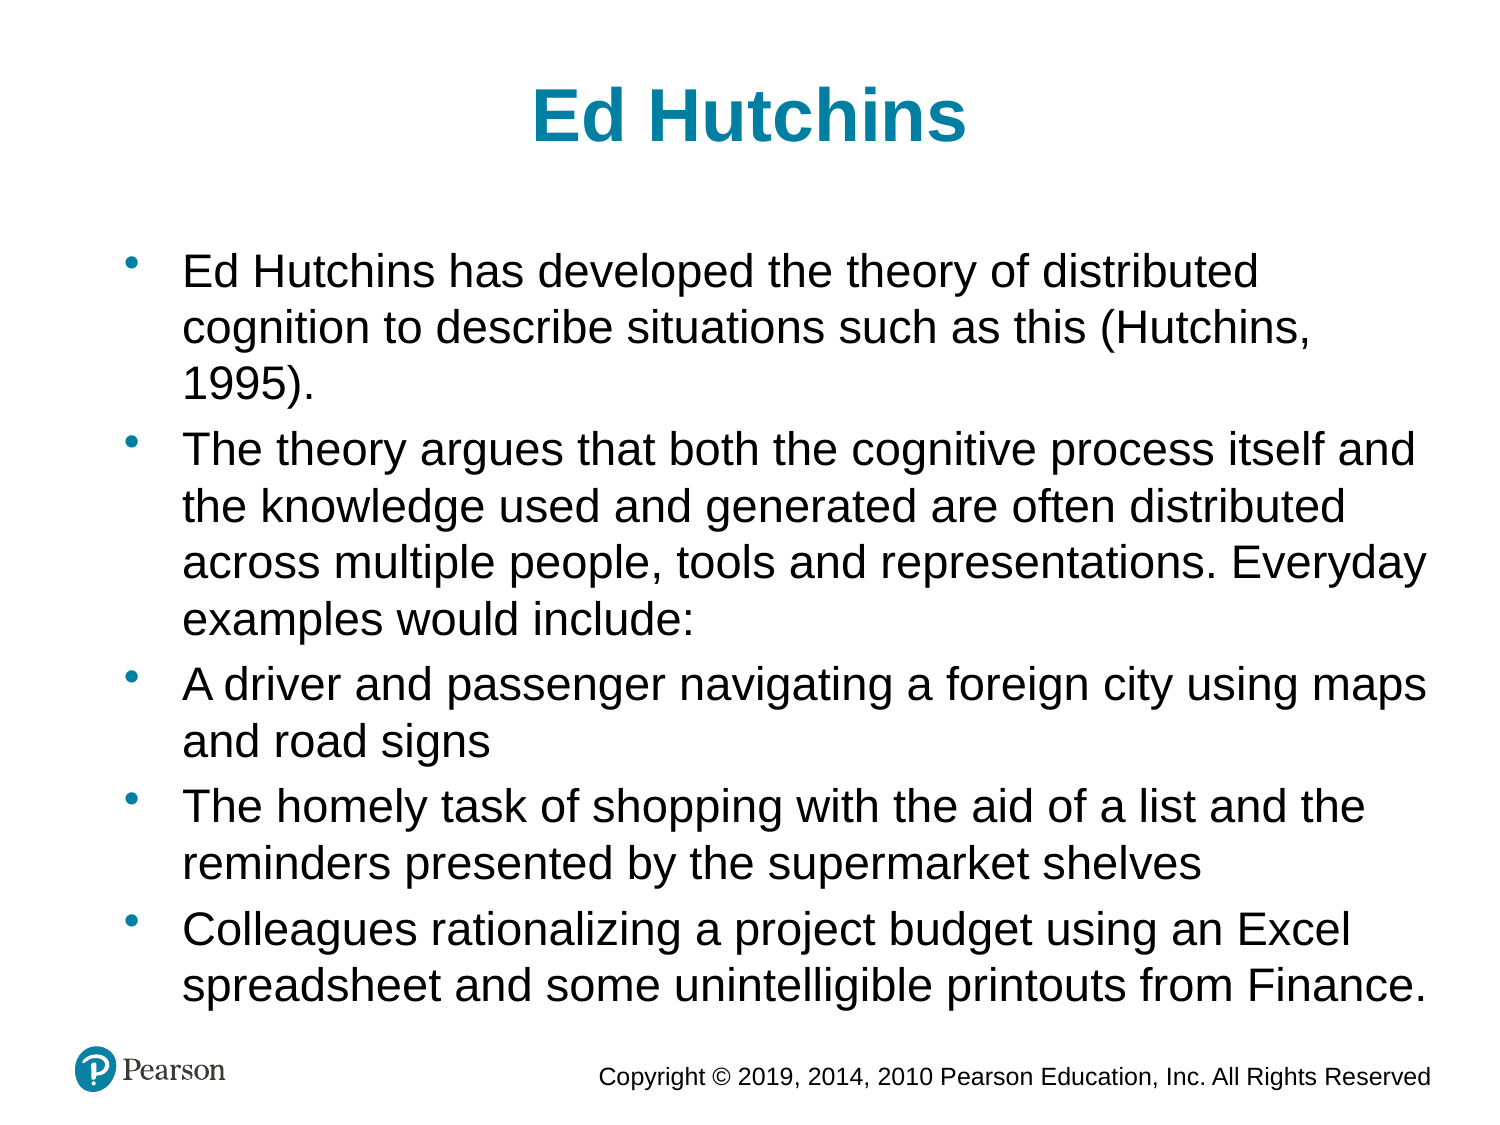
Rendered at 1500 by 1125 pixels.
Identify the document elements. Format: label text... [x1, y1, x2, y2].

title Ed Hutchins [103, 72, 1397, 150]
list Ed Hutchins has developed the theory of distributed cognition to describe situations such as this (Hutchins, 1995). The theory argues that both the cognitive process itself and the knowledge used and generated are often distributed across multiple people, tools and representations. Everyday examples would include: A driver and passenger navigating a foreign city using maps and road signs The homely task of shopping with the aid of a list and the reminders presented by the supermarket shelves Colleagues rationalizing a project budget using an Excel spreadsheet and some unintelligible printouts from Finance. [108, 232, 1453, 1027]
